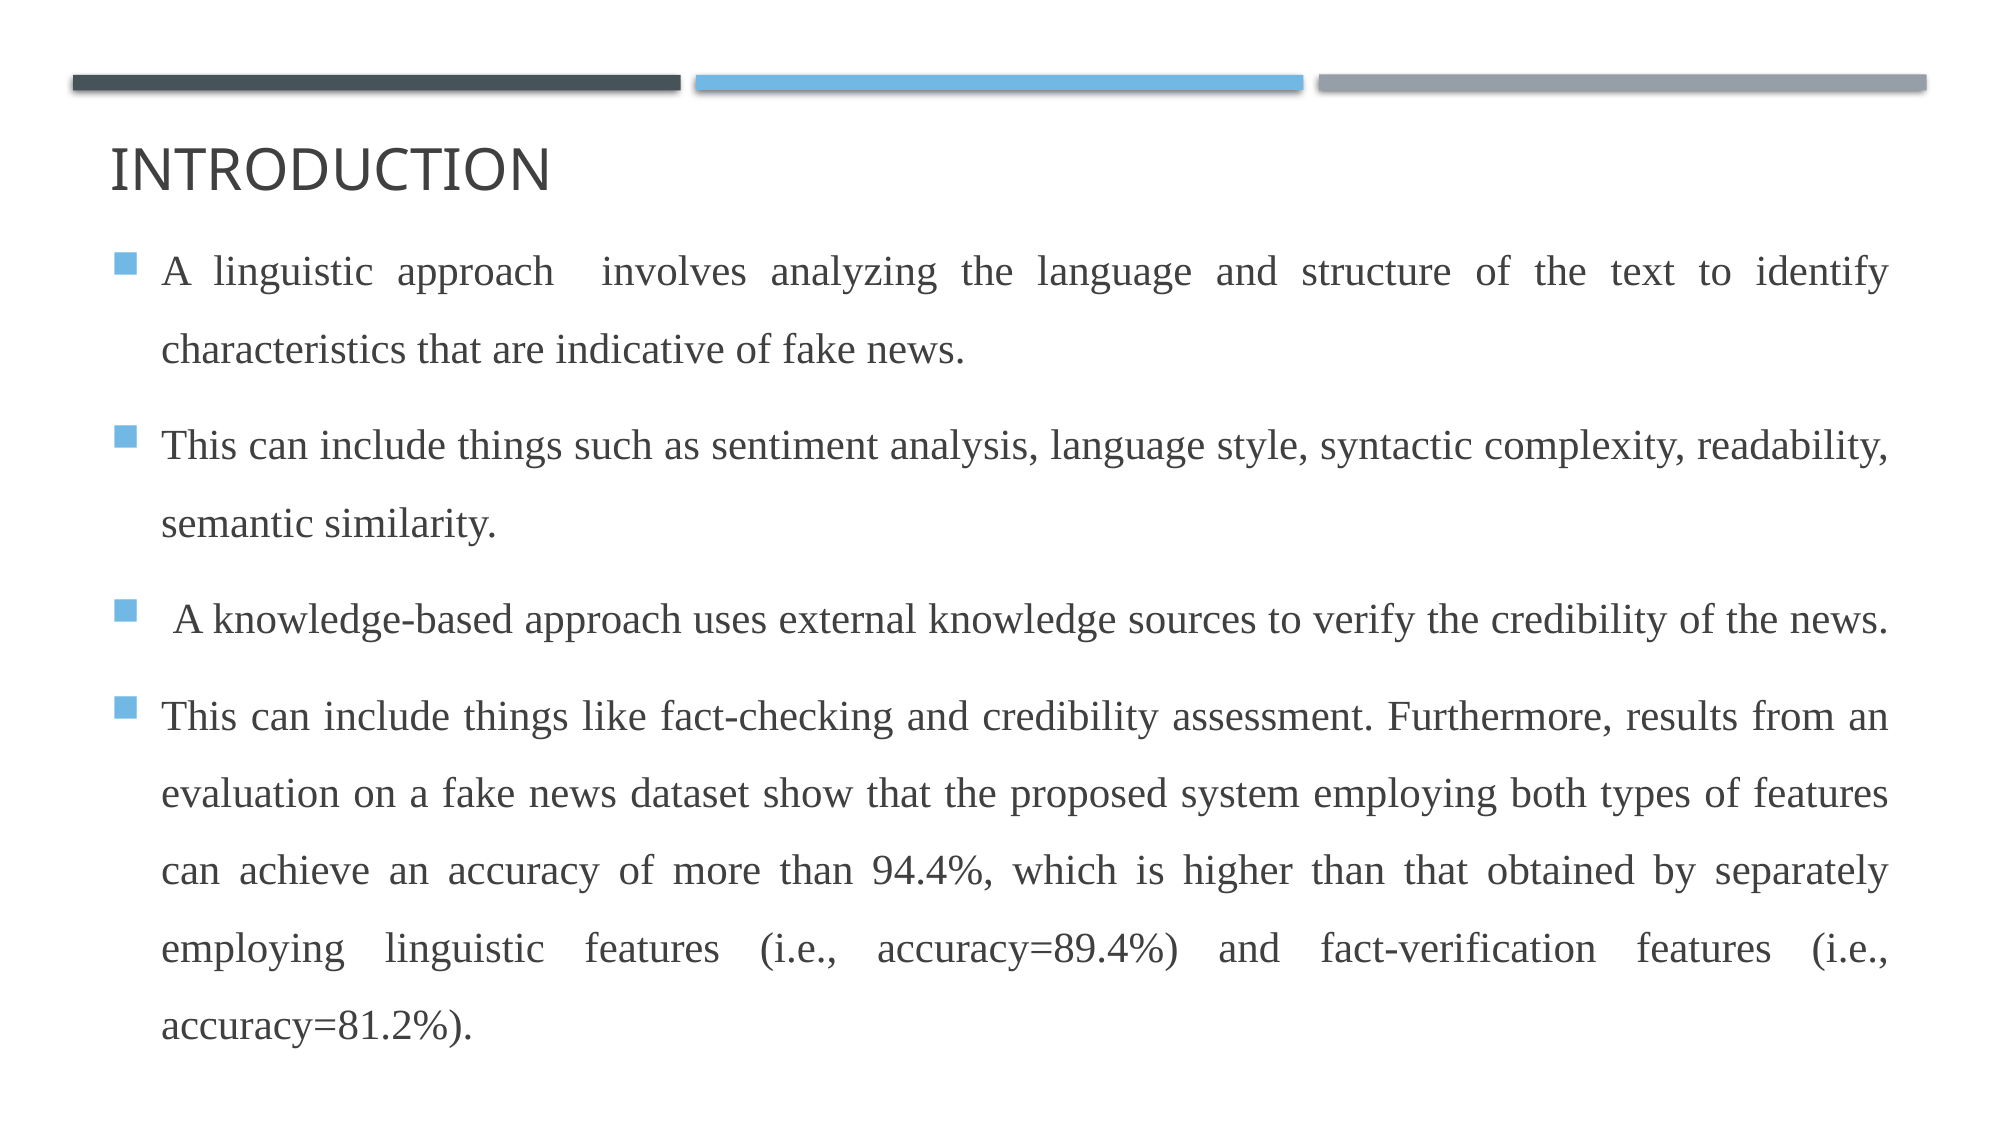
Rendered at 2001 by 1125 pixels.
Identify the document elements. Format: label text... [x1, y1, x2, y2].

list A linguistic approach involves analyzing the language and structure of the text to identify characteristics that are indicative of fake news. This can include things such as sentiment analysis, language style, syntactic complexity, readability, semantic similarity. A knowledge-based approach uses external knowledge sources to verify the credibility of the news. This can include things like fact-checking and credibility assessment. Furthermore, results from an evaluation on a fake news dataset show that the proposed system employing both types of features can achieve an accuracy of more than 94.4%, which is higher than that obtained by separately employing linguistic features (i.e., accuracy=89.4%) and fact-verification features (i.e., accuracy=81.2%). [95, 209, 1905, 1075]
title INTRODUCTION [95, 115, 1905, 209]
